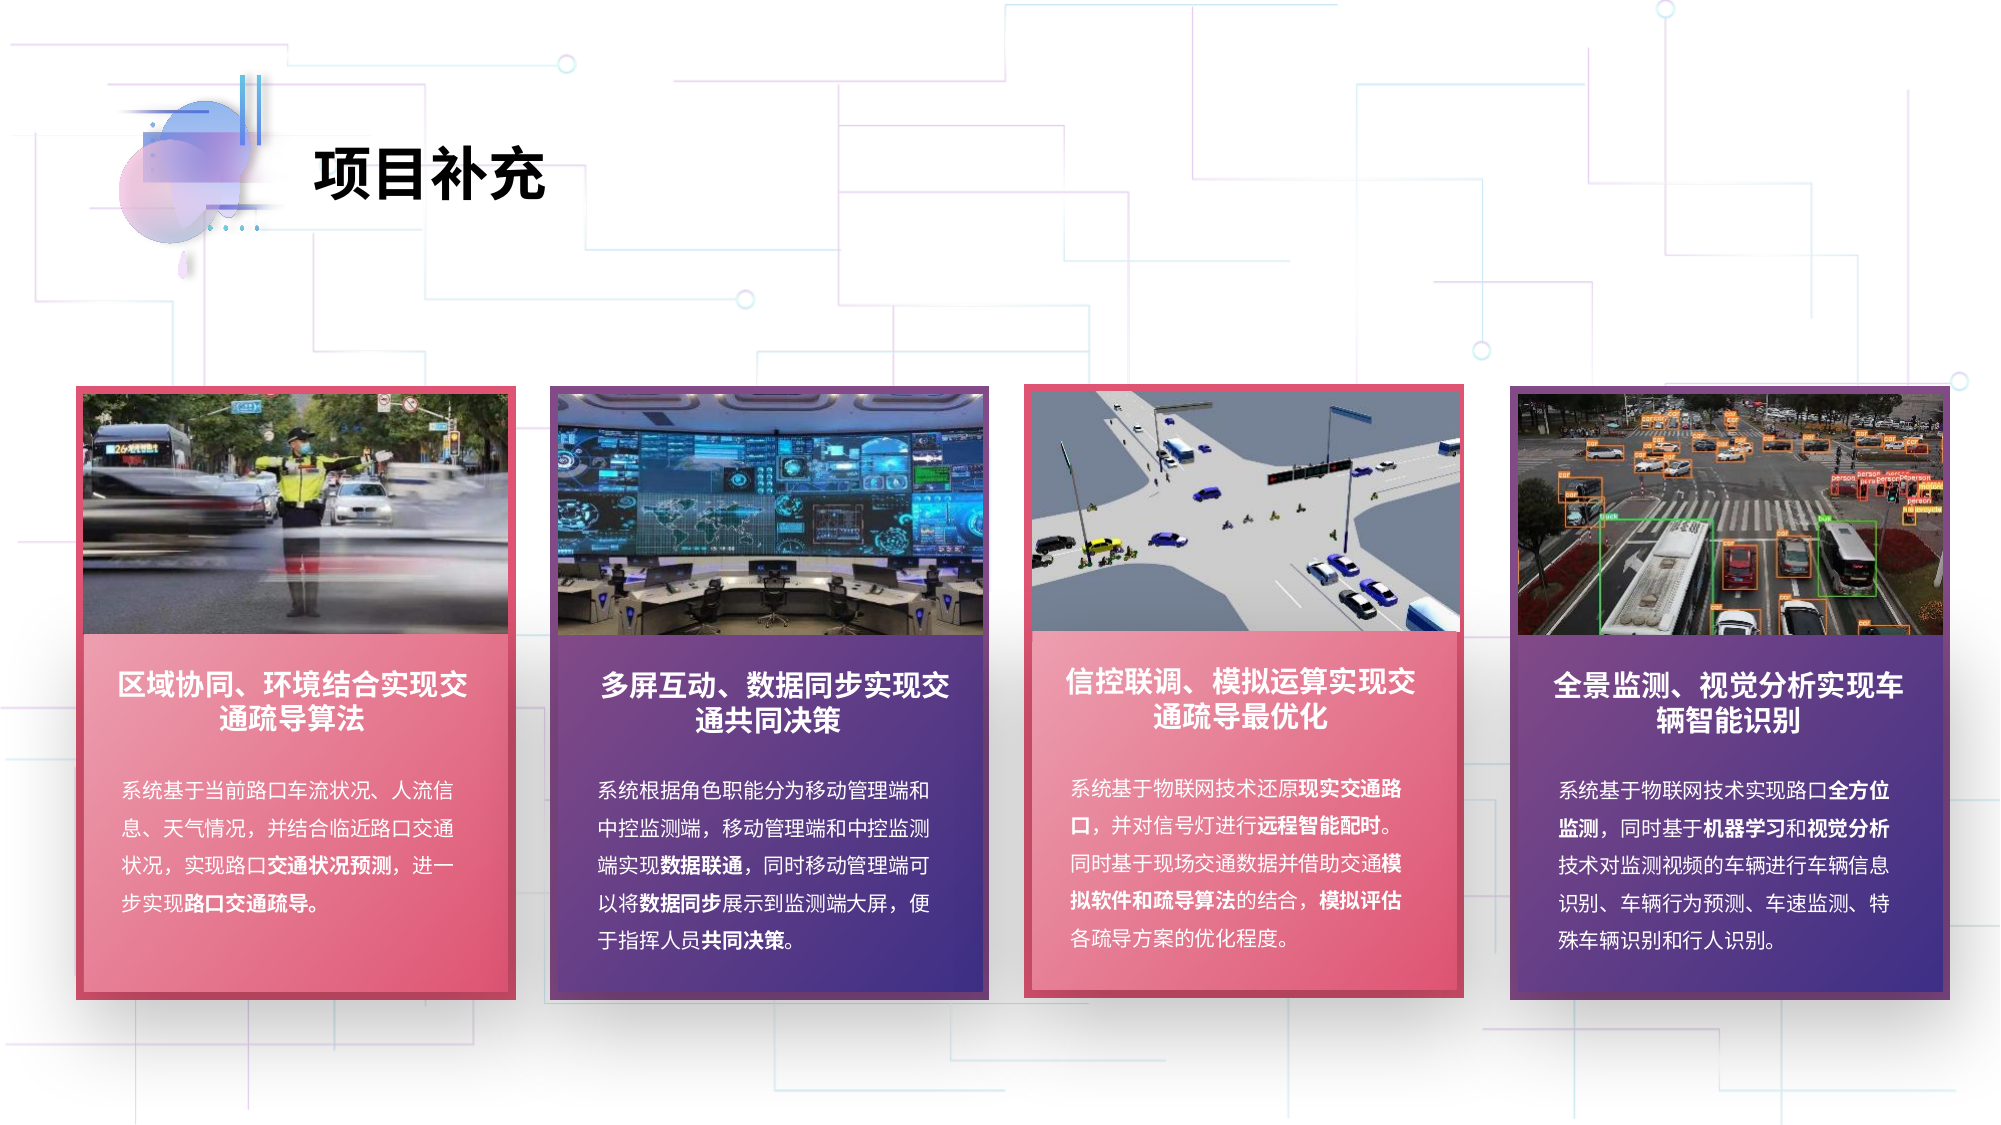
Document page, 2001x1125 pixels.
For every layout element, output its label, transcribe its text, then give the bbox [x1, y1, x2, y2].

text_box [554, 390, 985, 996]
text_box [80, 390, 511, 996]
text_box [1029, 388, 1460, 993]
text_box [1514, 390, 1946, 996]
text_box 项目补充 [298, 129, 727, 215]
picture [114, 68, 296, 288]
